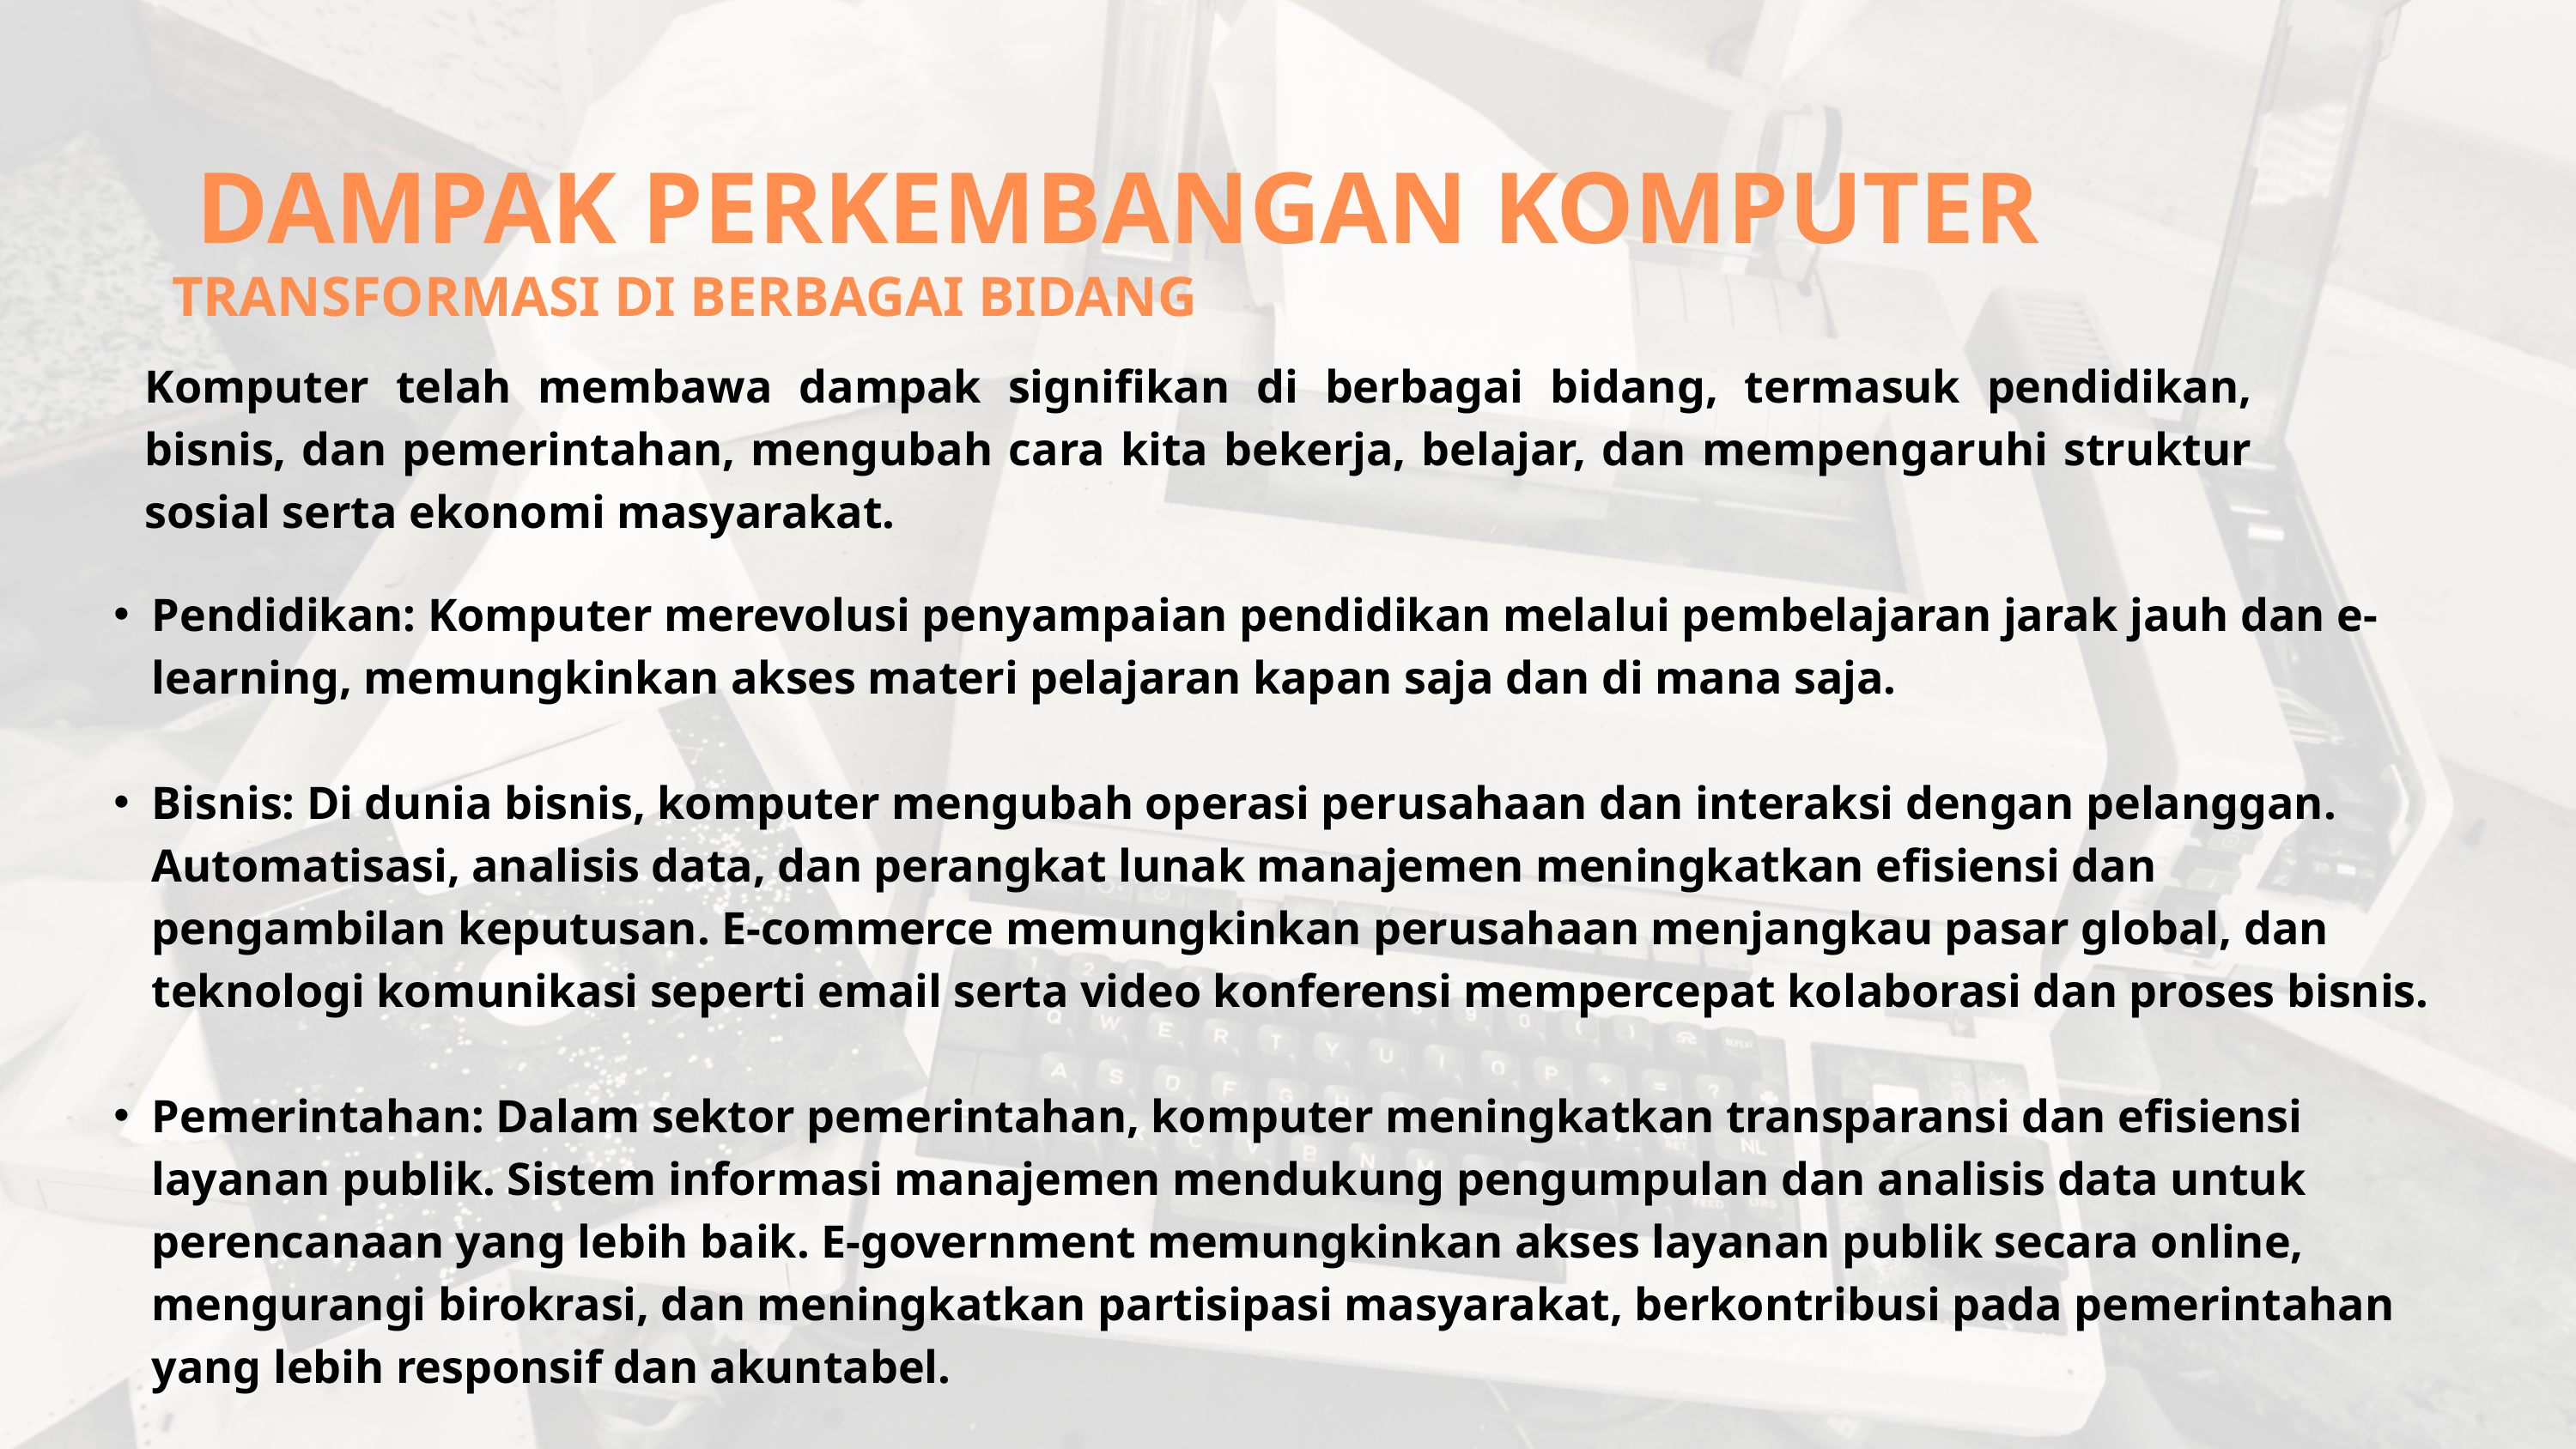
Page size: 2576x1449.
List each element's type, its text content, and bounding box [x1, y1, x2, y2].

text_box TRANSFORMASI DI BERBAGAI BIDANG [144, 262, 1226, 328]
text_box DAMPAK PERKEMBANGAN KOMPUTER [144, 144, 2092, 263]
text_box Pendidikan: Komputer merevolusi penyampaian pendidikan melalui pembelajaran jarak jauh dan e-learning, memungkinkan akses materi pelajaran kapan saja dan di mana saja. Bisnis: Di dunia bisnis, komputer mengubah operasi perusahaan dan interaksi dengan pelanggan. Automatisasi, analisis data, dan perangkat lunak manajemen meningkatkan efisiensi dan pengambilan keputusan. E-commerce memungkinkan perusahaan menjangkau pasar global, dan teknologi komunikasi seperti email serta video konferensi mempercepat kolaborasi dan proses bisnis. Pemerintahan: Dalam sektor pemerintahan, komputer meningkatkan transparansi dan efisiensi layanan publik. Sistem informasi manajemen mendukung pengumpulan dan analisis data untuk perencanaan yang lebih baik. E-government memungkinkan akses layanan publik secara online, mengurangi birokrasi, dan meningkatkan partisipasi masyarakat, berkontribusi pada pemerintahan yang lebih responsif dan akuntabel. [75, 577, 2432, 1392]
text_box Komputer telah membawa dampak signifikan di berbagai bidang, termasuk pendidikan, bisnis, dan pemerintahan, mengubah cara kita bekerja, belajar, dan mempengaruhi struktur sosial serta ekonomi masyarakat. [144, 349, 2253, 537]
text_box [0, 0, 2576, 1449]
